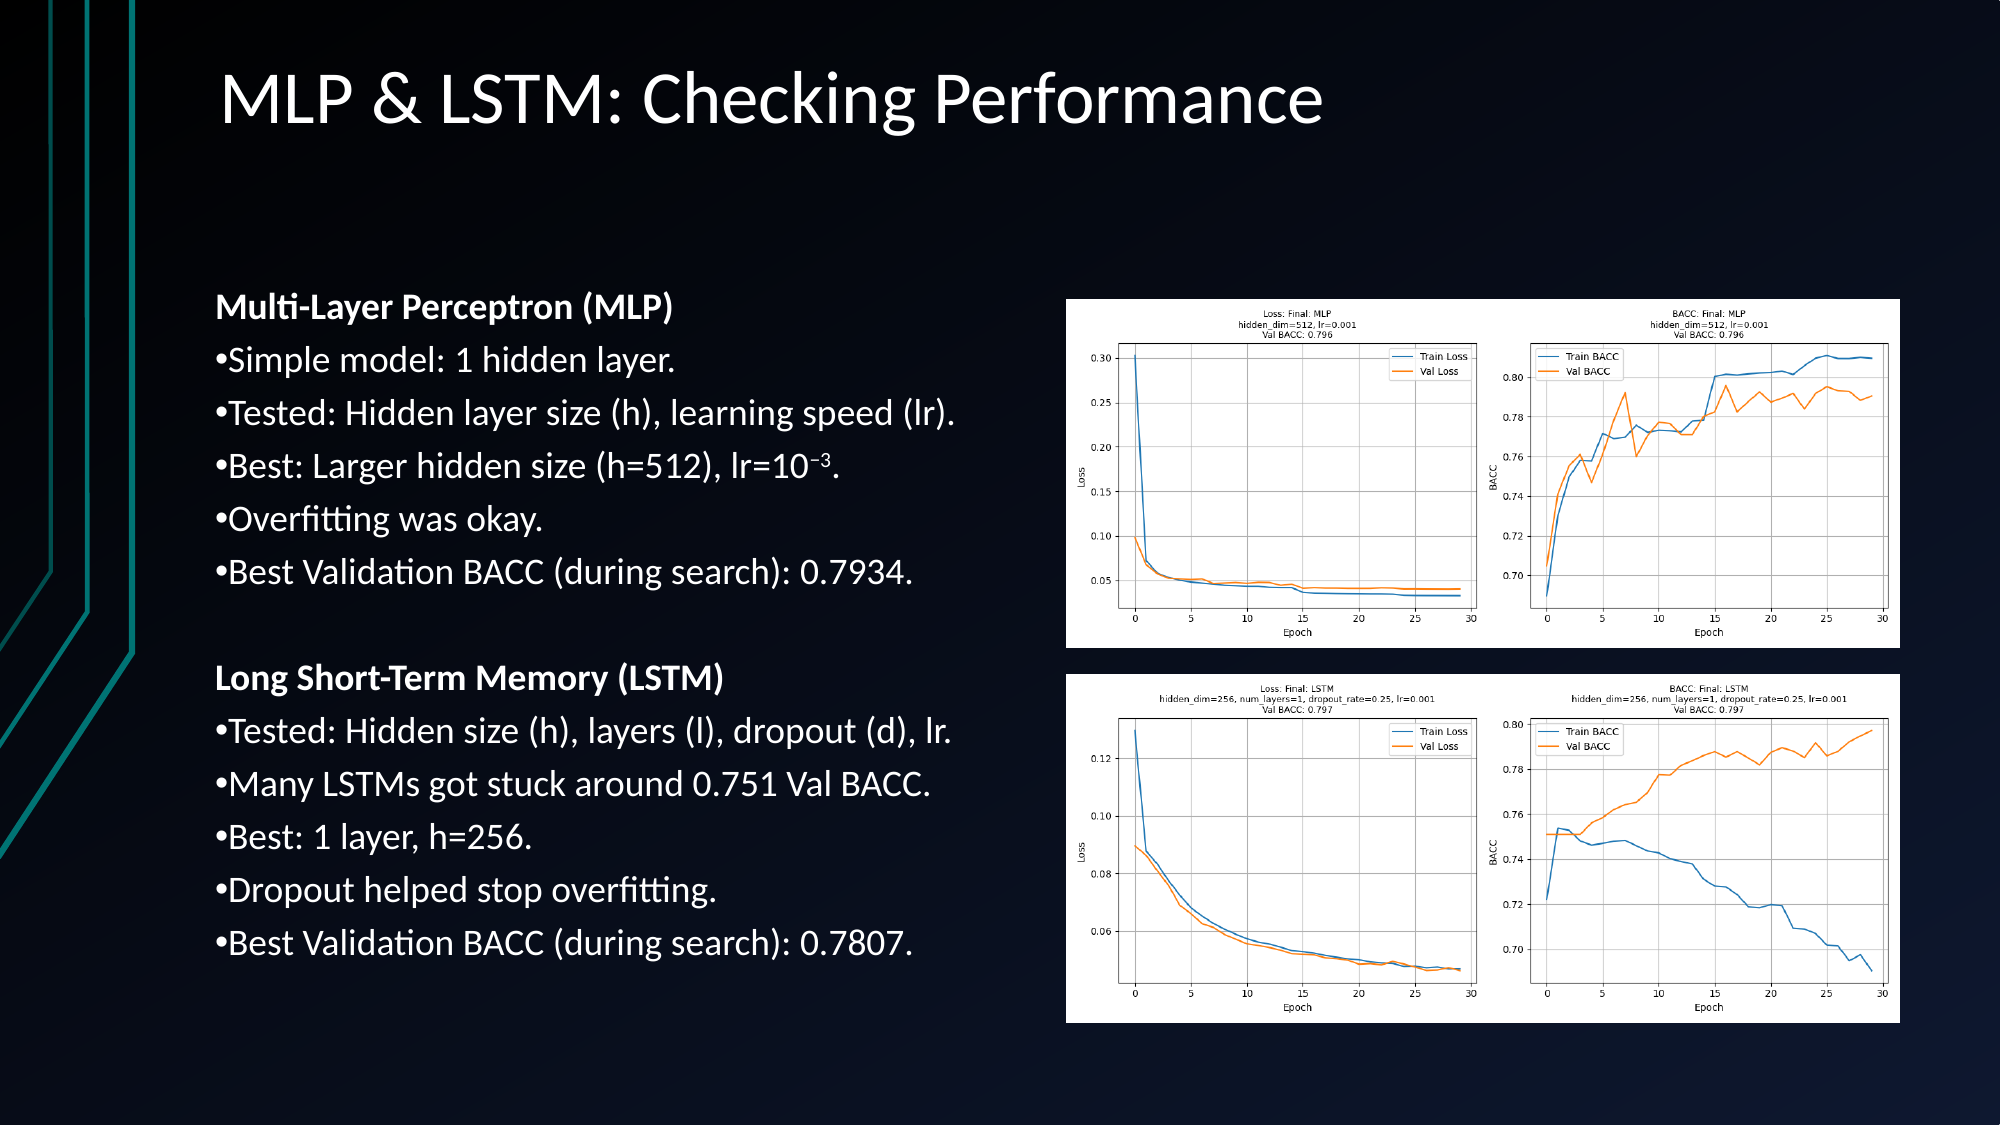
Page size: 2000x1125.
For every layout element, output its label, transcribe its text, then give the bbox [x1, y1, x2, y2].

title MLP & LSTM: Checking Performance [199, 45, 1900, 150]
list Multi-Layer Perceptron (MLP) Simple model: 1 hidden layer. Tested: Hidden layer size (h), learning speed (lr). Best: Larger hidden size (h=512), lr=10−3. Overfitting was okay. Best Validation BACC (during search): 0.7934. Long Short-Term Memory (LSTM) Tested: Hidden size (h), layers (l), dropout (d), lr. Many LSTMs got stuck around 0.751 Val BACC. Best: 1 layer, h=256. Dropout helped stop overfitting. Best Validation BACC (during search): 0.7807. [199, 279, 1033, 1013]
picture [1066, 299, 1900, 648]
picture [1066, 674, 1900, 1023]
